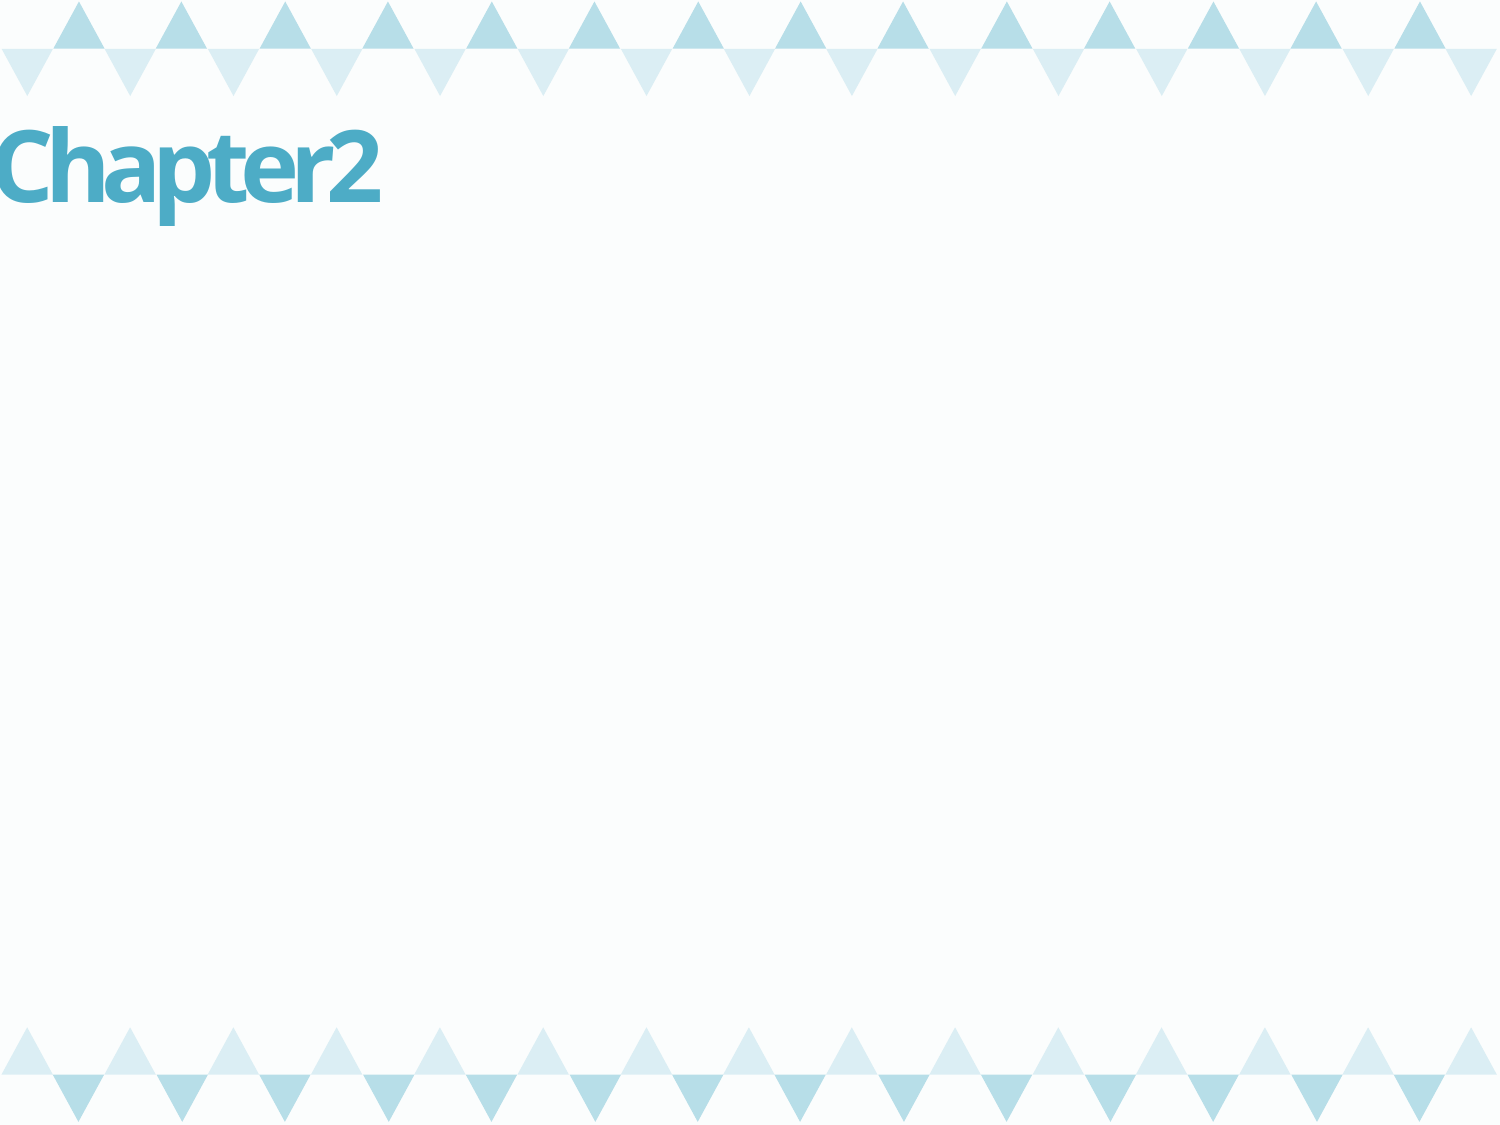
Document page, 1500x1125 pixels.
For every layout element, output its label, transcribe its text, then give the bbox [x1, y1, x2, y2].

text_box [1, 1027, 1498, 1123]
text_box Chapter2 [0, 105, 399, 231]
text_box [1, 1, 1498, 97]
